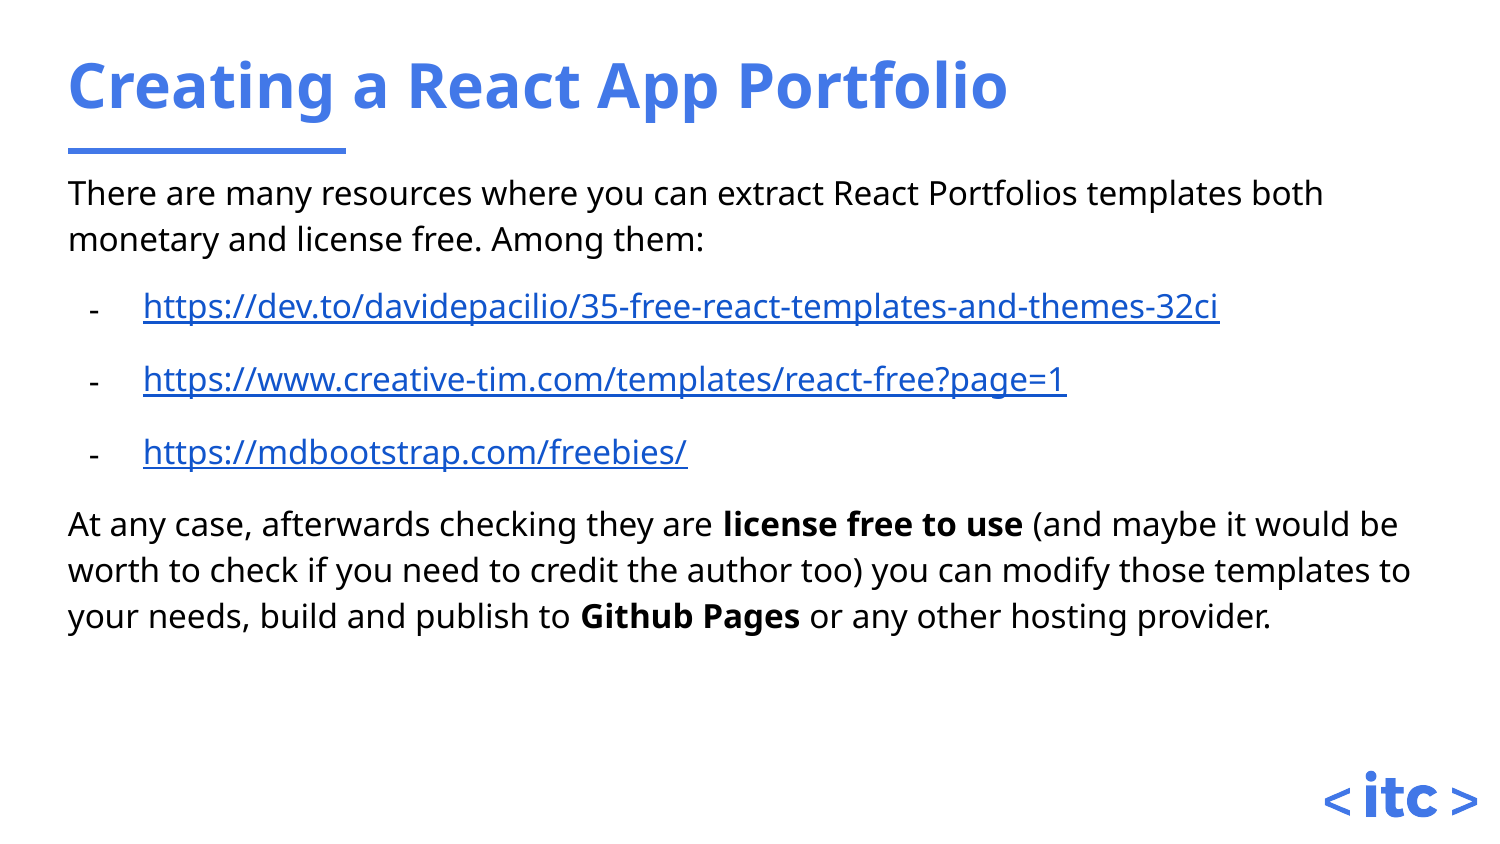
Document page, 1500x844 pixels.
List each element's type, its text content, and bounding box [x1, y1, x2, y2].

picture [1316, 759, 1485, 828]
text_box Creating a React App Portfolio [67, 39, 1478, 136]
text_box There are many resources where you can extract React Portfolios templates both monetary and license free. Among them: https://dev.to/davidepacilio/35-free-react-templates-and-themes-32ci https://www.creative-tim.com/templates/react-free?page=1 https://mdbootstrap.com/freebies/ At any case, afterwards checking they are license free to use (and maybe it would be worth to check if you need to credit the author too) you can modify those templates to your needs, build and publish to Github Pages or any other hosting provider. [67, 151, 1451, 778]
